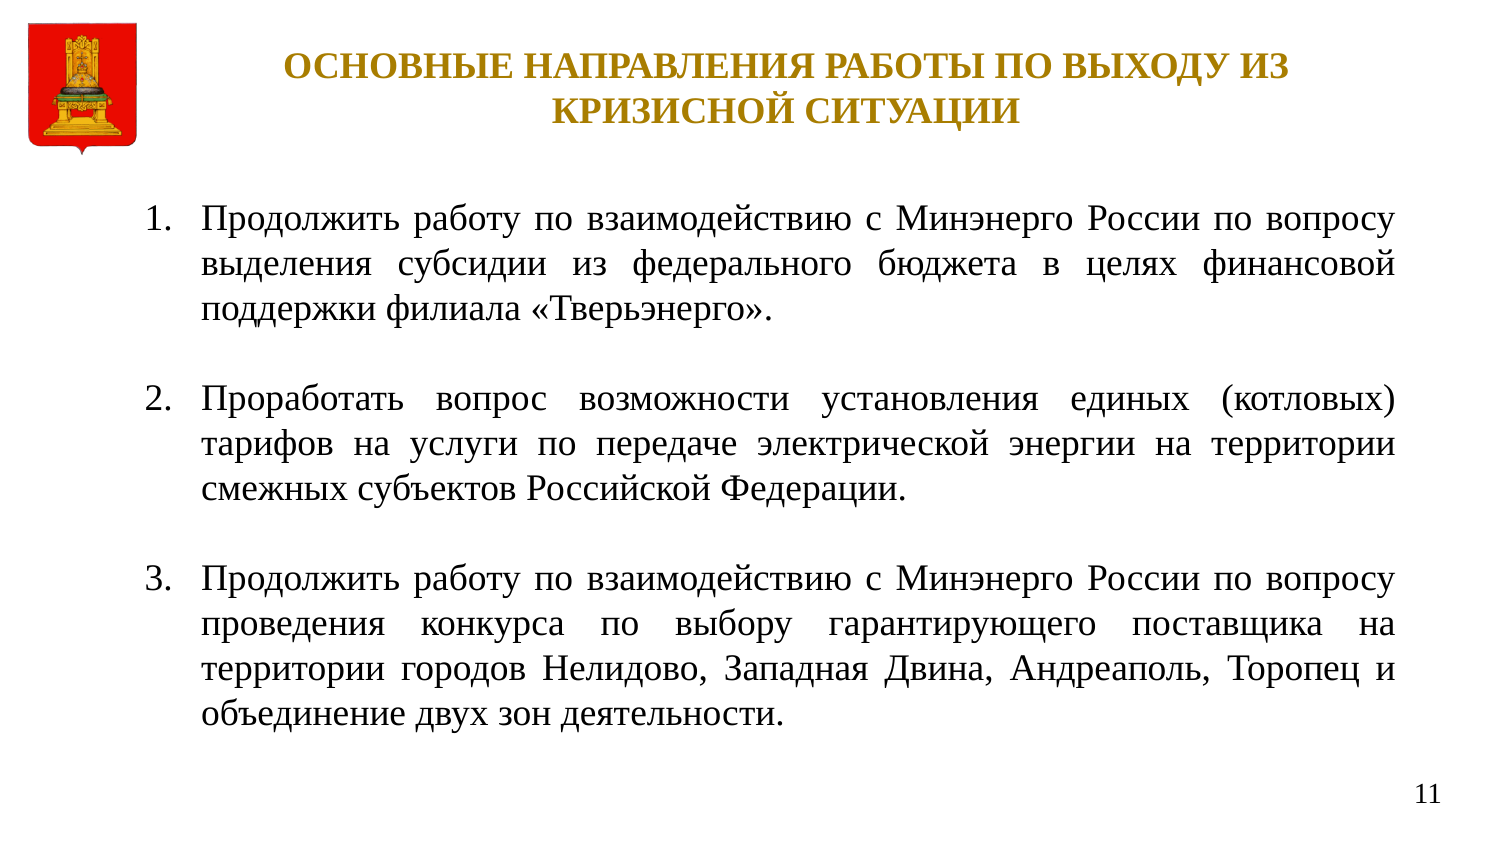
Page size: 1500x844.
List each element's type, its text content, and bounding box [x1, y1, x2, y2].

text_box 11 [1399, 766, 1471, 817]
text_box ОСНОВНЫЕ НАПРАВЛЕНИЯ РАБОТЫ ПО ВЫХОДУ ИЗ КРИЗИСНОЙ СИТУАЦИИ [149, 33, 1431, 139]
text_box Продолжить работу по взаимодействию с Минэнерго России по вопросу выделения субсидии из федерального бюджета в целях финансовой поддержки филиала «Тверьэнерго». Проработать вопрос возможности установления единых (котловых) тарифов на услуги по передаче электрической энергии на территории смежных субъектов Российской Федерации. Продолжить работу по взаимодействию с Минэнерго России по вопросу проведения конкурса по выбору гарантирующего поставщика на территории городов Нелидово, Западная Двина, Андреаполь, Торопец и объединение двух зон деятельности. [129, 185, 1412, 786]
picture [25, 16, 145, 163]
